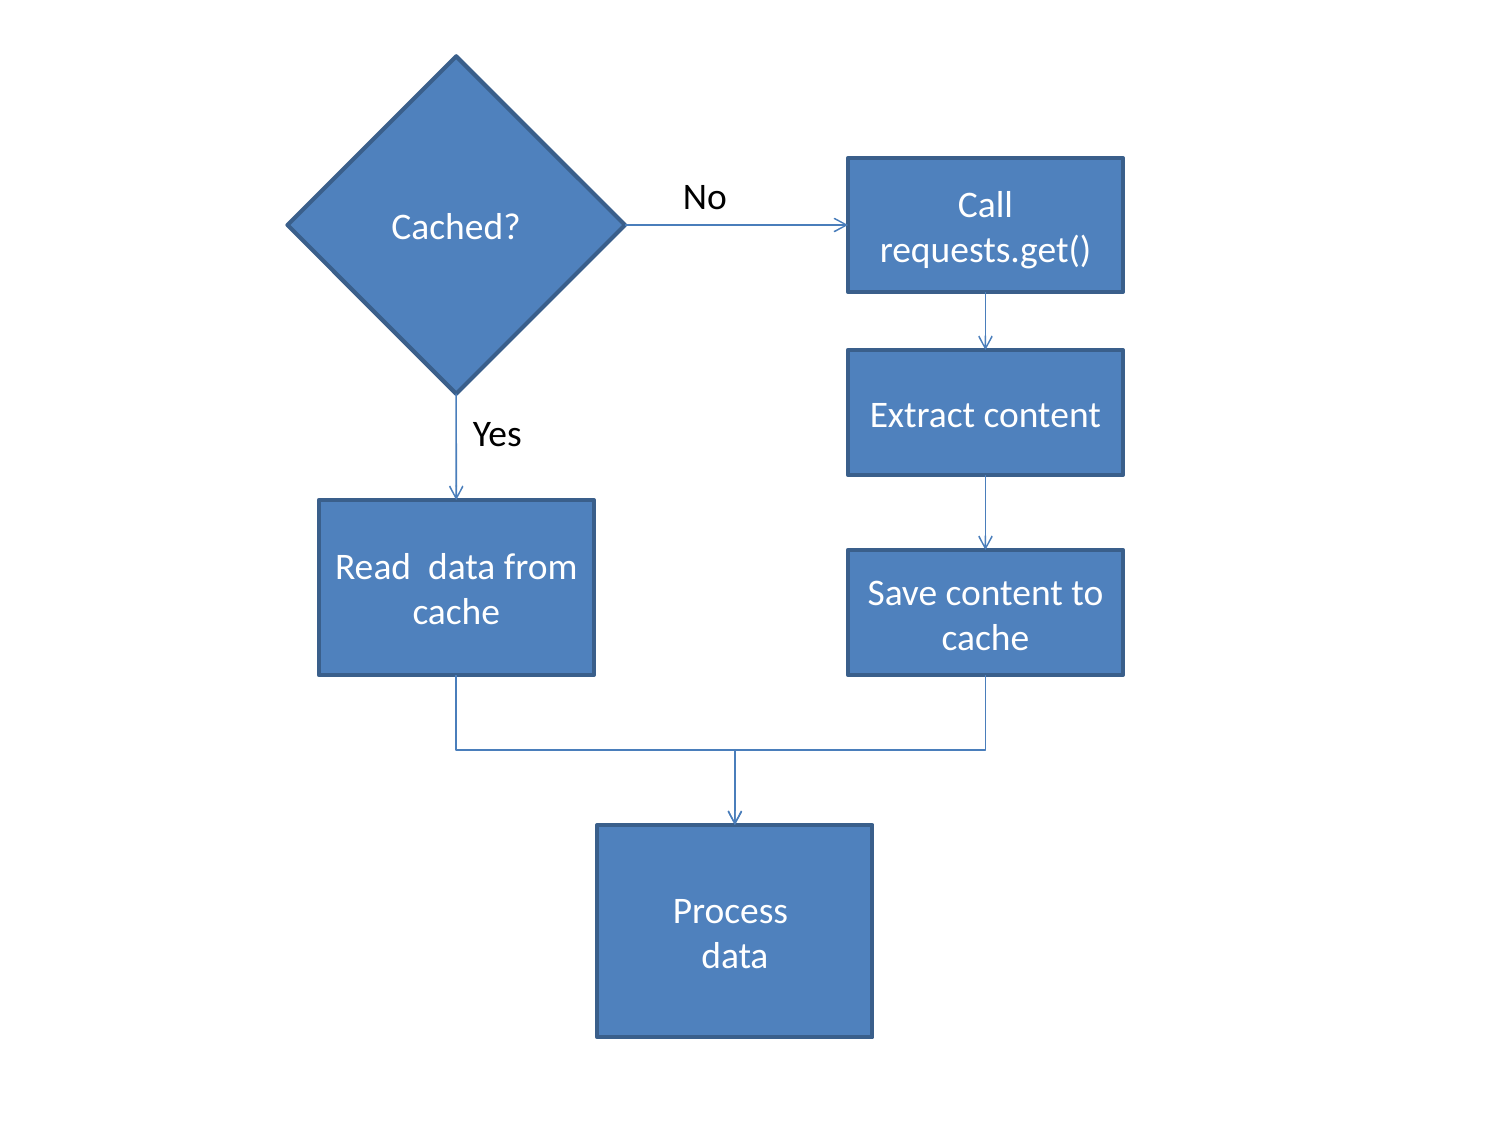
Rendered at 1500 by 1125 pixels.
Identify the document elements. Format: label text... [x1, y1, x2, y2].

text_box Save content to cache [846, 548, 1125, 677]
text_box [520, 610, 671, 890]
text_box Cached? [285, 54, 627, 396]
text_box Read data from cache [317, 498, 596, 677]
text_box Extract content [846, 348, 1125, 477]
text_box Yes [460, 401, 537, 462]
text_box Process data [595, 823, 874, 1039]
text_box No [668, 164, 742, 224]
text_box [784, 624, 936, 876]
text_box Call requests.get() [846, 156, 1125, 294]
